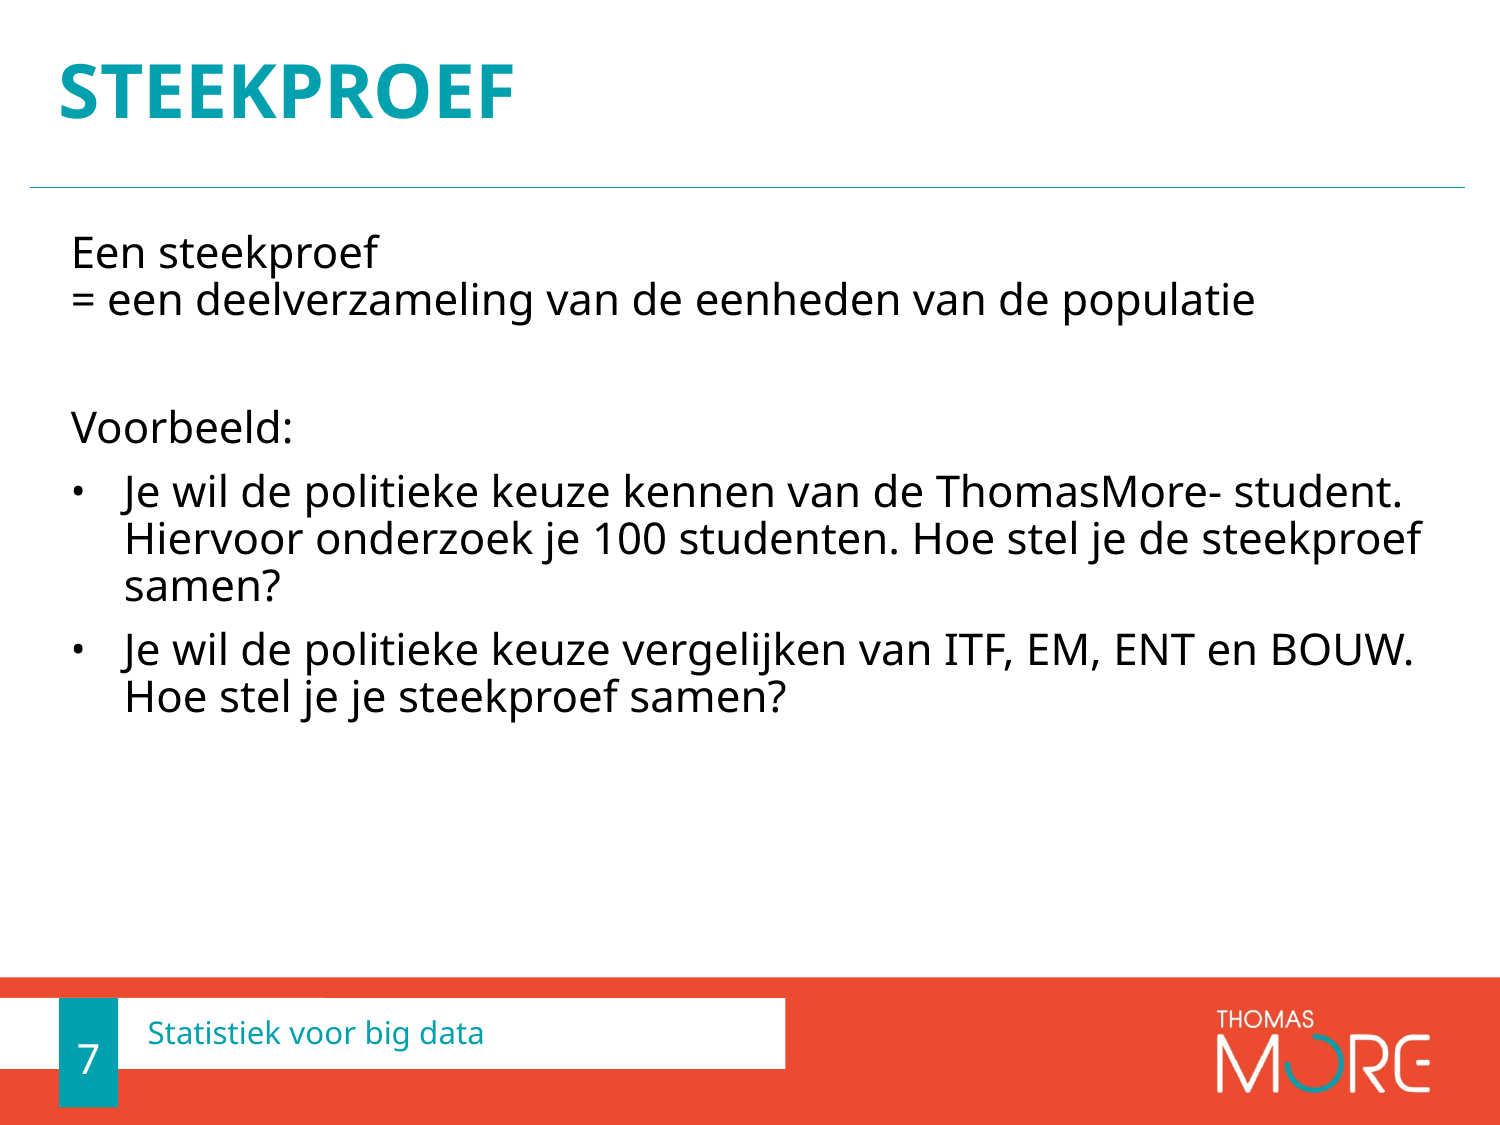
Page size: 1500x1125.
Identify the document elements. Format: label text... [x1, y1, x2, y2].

footer Statistiek voor big data [123, 998, 786, 1069]
title steekproef [0, 0, 1500, 188]
list Een steekproef = een deelverzameling van de eenheden van de populatie Voorbeeld: Je wil de politieke keuze kennen van de ThomasMore- student. Hiervoor onderzoek je 100 studenten. Hoe stel je de steekproef samen? Je wil de politieke keuze vergelijken van ITF, EM, ENT en BOUW. Hoe stel je je steekproef samen? [0, 188, 1500, 1069]
slide_number 7 [59, 998, 119, 1108]
picture [1187, 1069, 1459, 1122]
